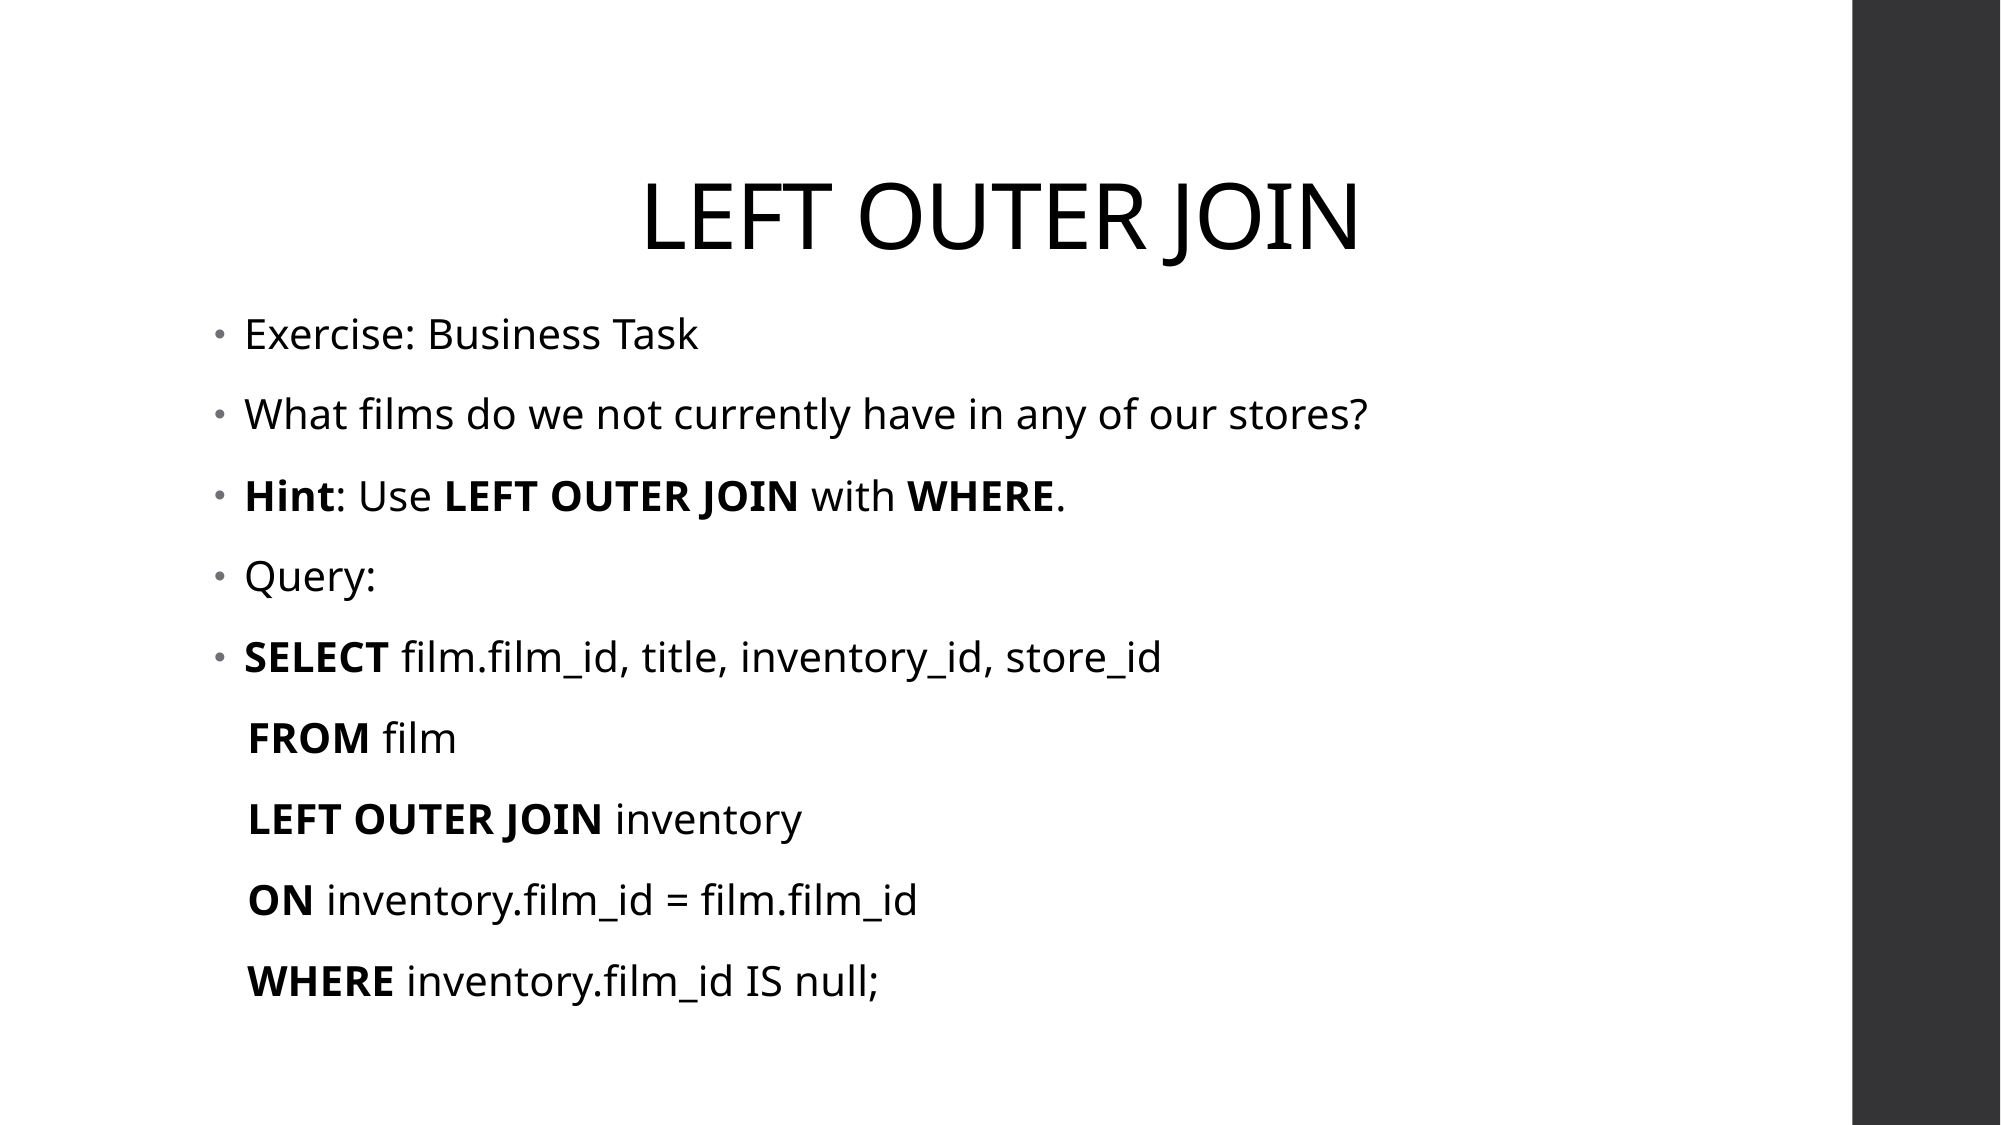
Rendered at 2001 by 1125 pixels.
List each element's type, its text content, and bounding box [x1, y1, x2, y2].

list Exercise: Business Task What films do we not currently have in any of our stores? Hint: Use LEFT OUTER JOIN with WHERE. Query: SELECT film.film_id, title, inventory_id, store_id FROM film LEFT OUTER JOIN inventory ON inventory.film_id = film.film_id WHERE inventory.film_id IS null; [199, 301, 1610, 1016]
title LEFT OUTER JOIN [206, 60, 1797, 278]
